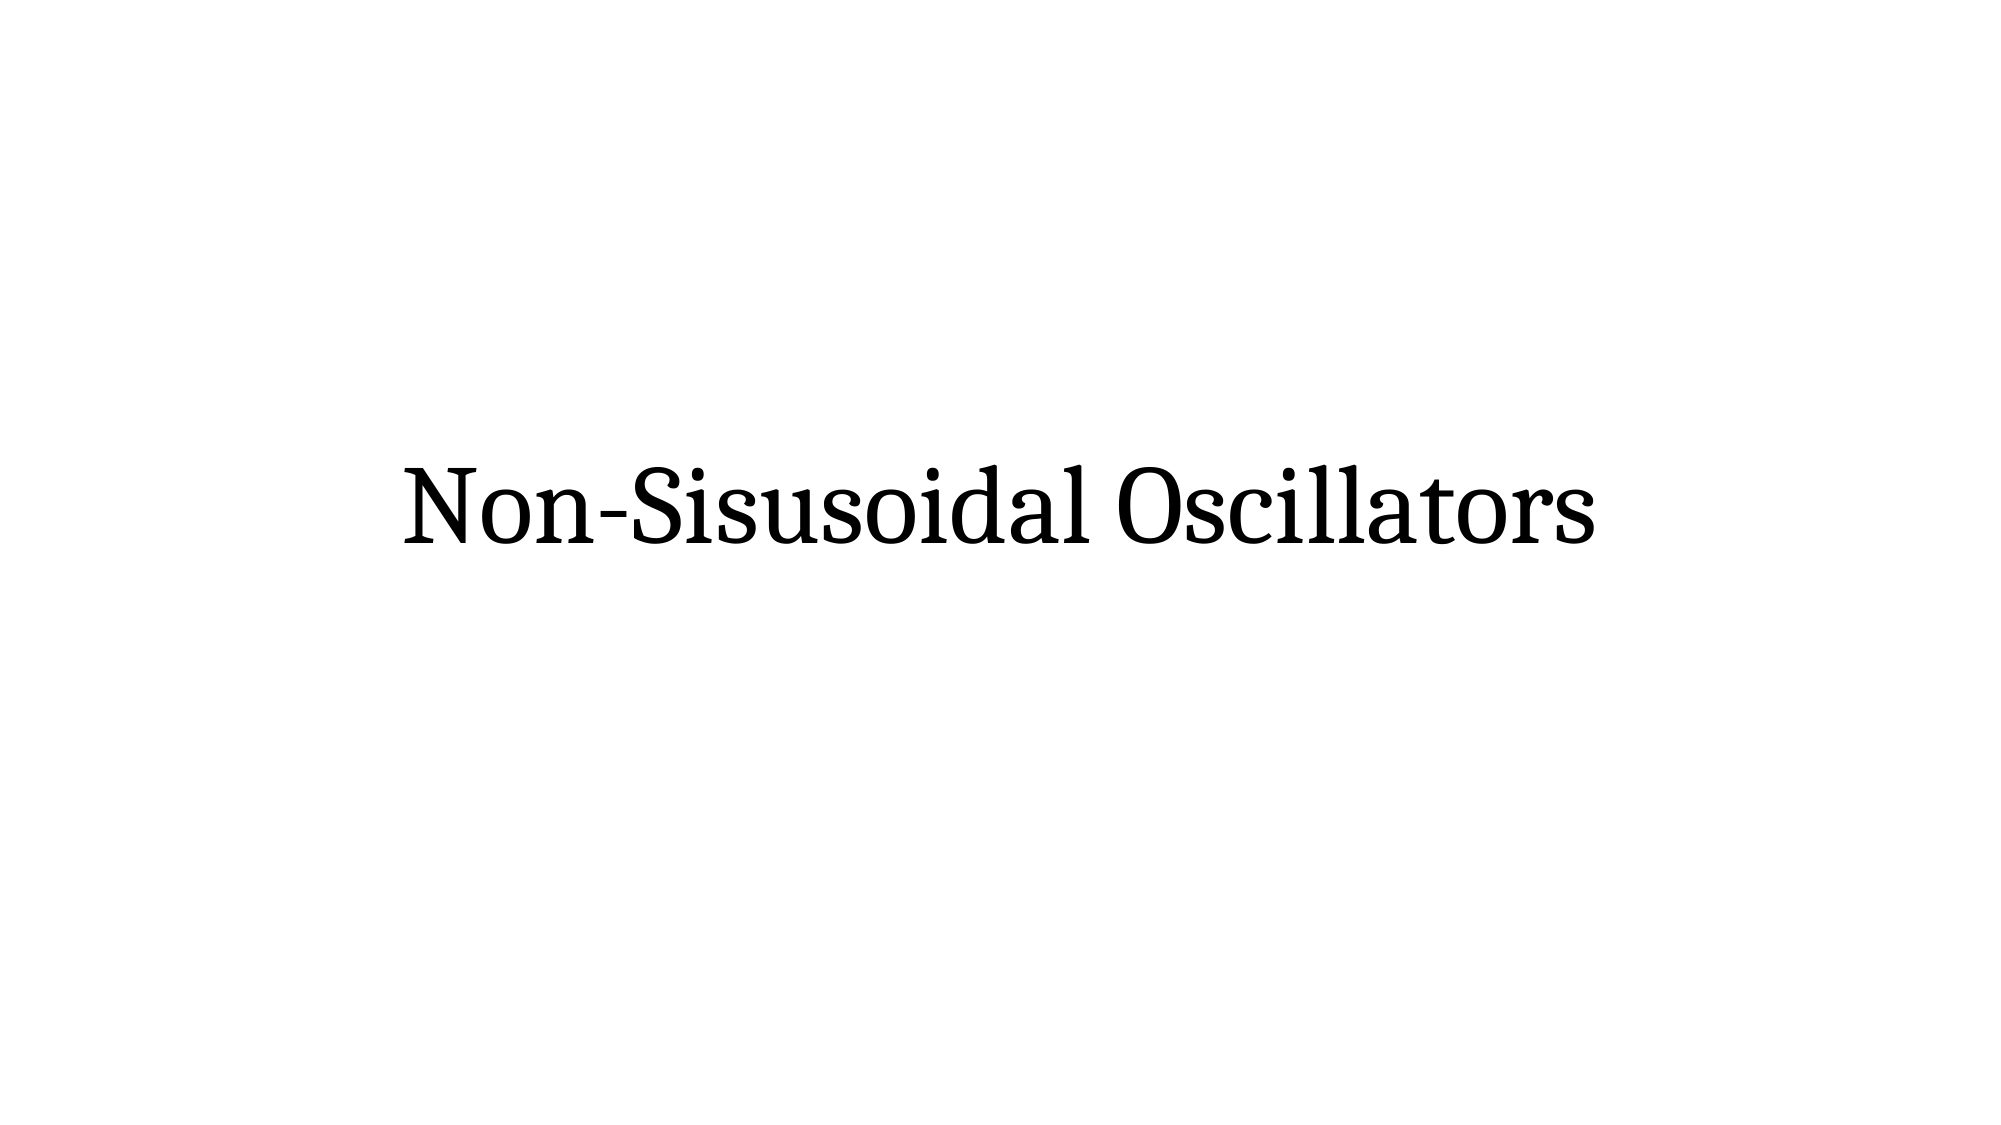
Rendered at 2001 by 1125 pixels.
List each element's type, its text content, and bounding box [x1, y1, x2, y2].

title Non-Sisusoidal Oscillators [249, 184, 1750, 576]
